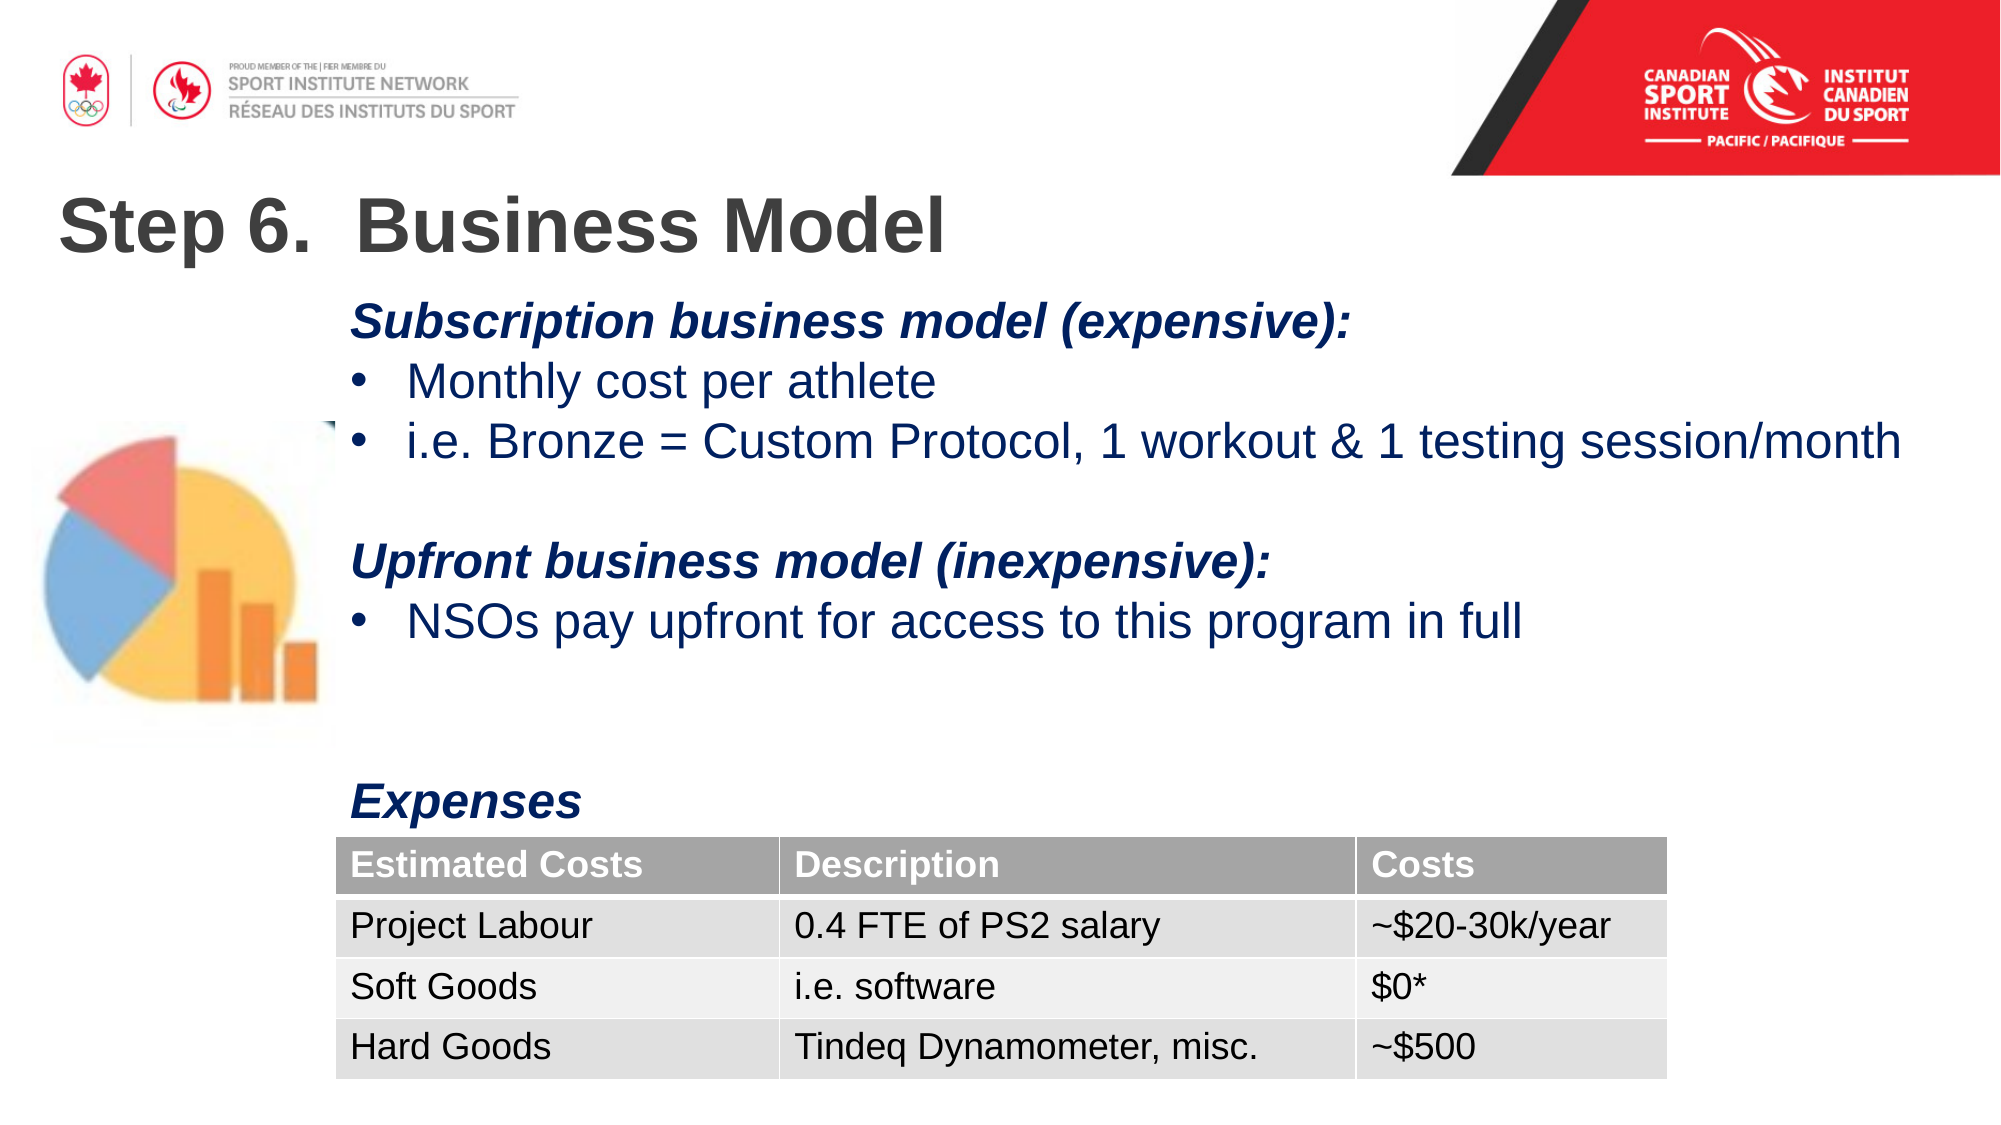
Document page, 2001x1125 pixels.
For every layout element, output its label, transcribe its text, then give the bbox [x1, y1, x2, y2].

table_cell Soft Goods [336, 959, 779, 1018]
table_header Estimated Costs [336, 837, 779, 894]
picture [0, 0, 2001, 1125]
table_cell $0* [1357, 959, 1667, 1018]
table_cell ~$500 [1357, 1019, 1667, 1079]
table_cell 0.4 FTE of PS2 salary [780, 900, 1355, 957]
table_cell Project Labour [336, 900, 779, 957]
text_box Subscription business model (expensive): Monthly cost per athlete i.e. Bronze = Custom Protocol, 1 workout & 1 testing session/month Upfront business model (inexpensive): NSOs pay upfront for access to this program in full Expenses [335, 281, 1944, 778]
table_cell Hard Goods [336, 1019, 779, 1079]
table_cell i.e. software [780, 959, 1355, 1018]
table_cell Tindeq Dynamometer, misc. [780, 1019, 1355, 1079]
title Step 6. Business Model [47, 181, 1140, 274]
table_header Costs [1357, 837, 1667, 894]
table_cell ~$20-30k/year [1357, 900, 1667, 957]
table_header Description [780, 837, 1355, 894]
